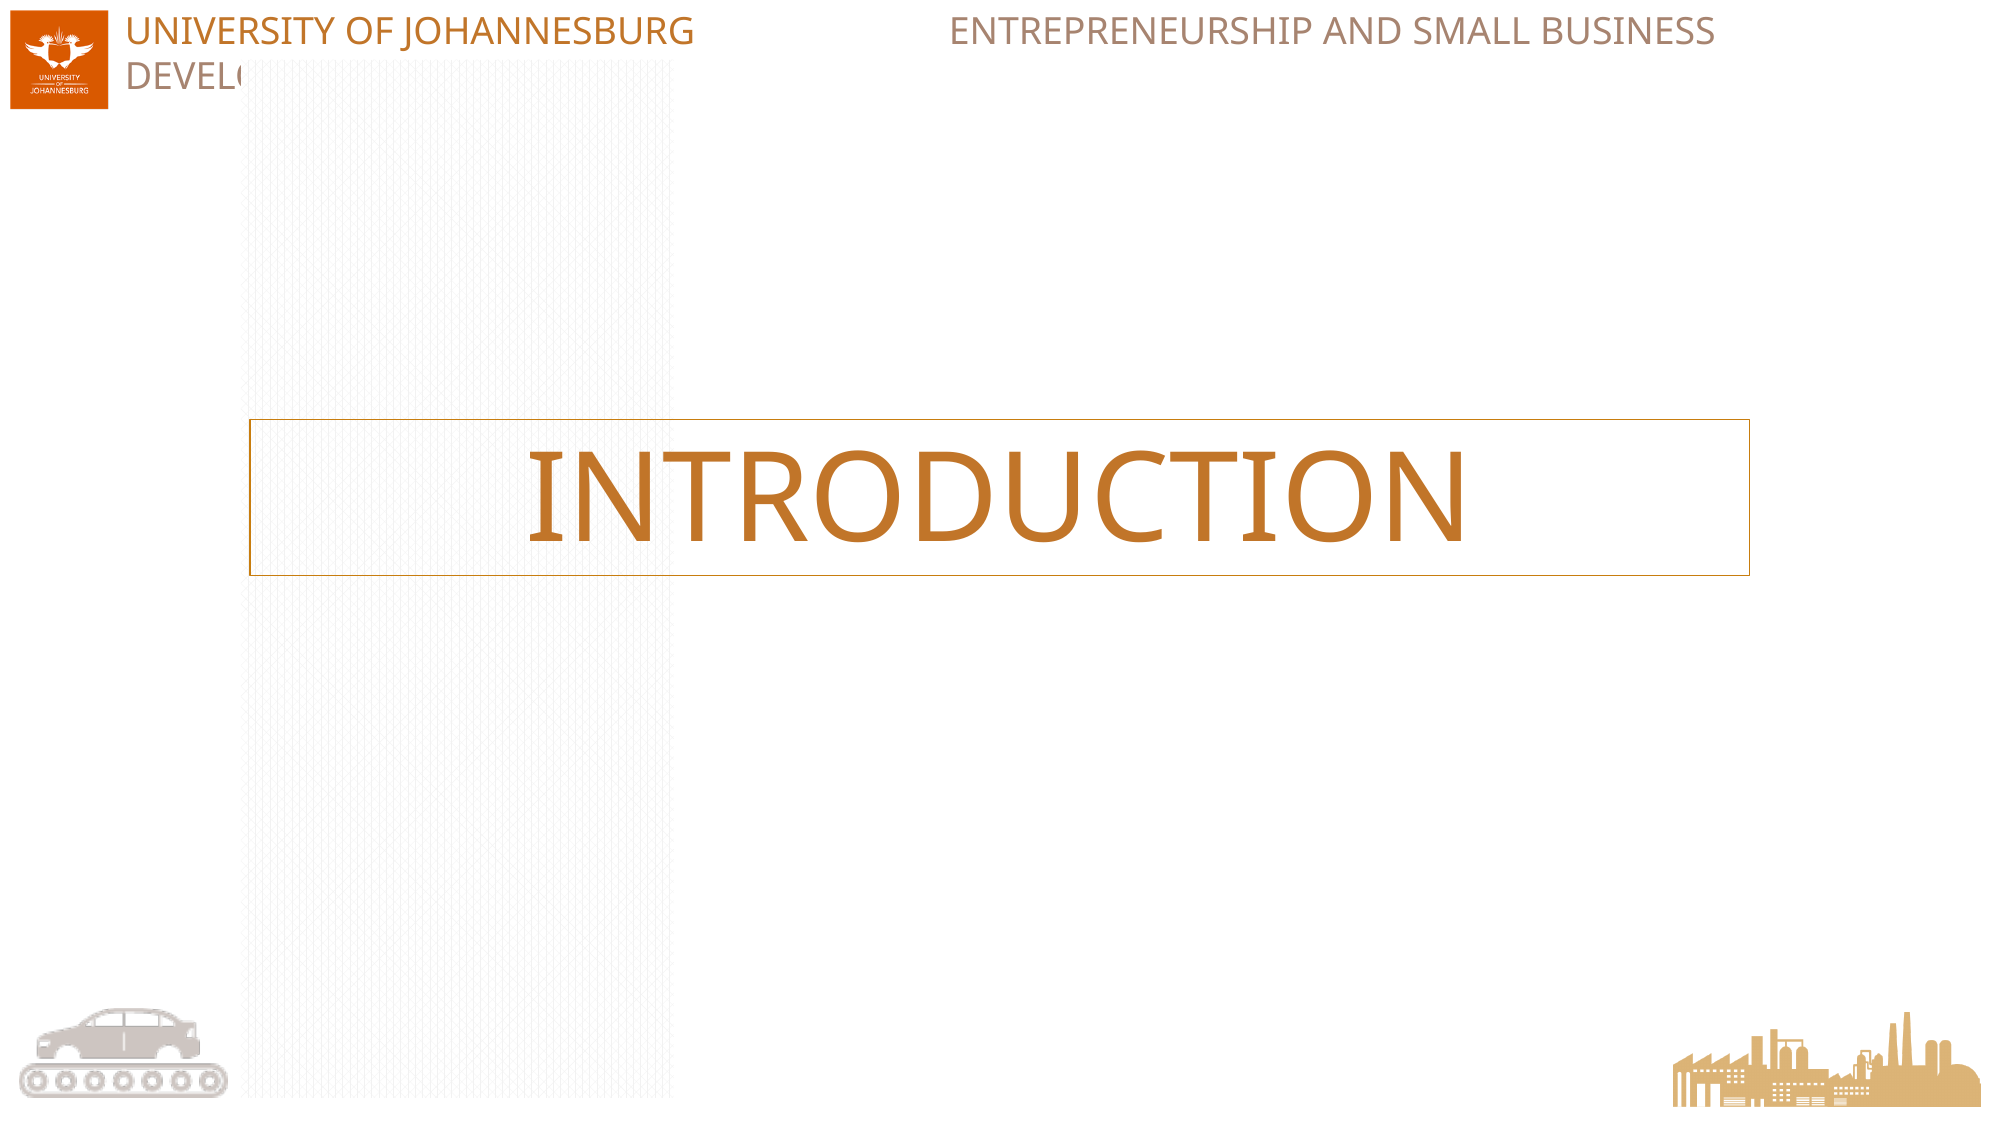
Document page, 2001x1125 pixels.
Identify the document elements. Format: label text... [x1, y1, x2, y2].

picture [8, 8, 110, 111]
title INTRODUCTION [249, 419, 1750, 576]
